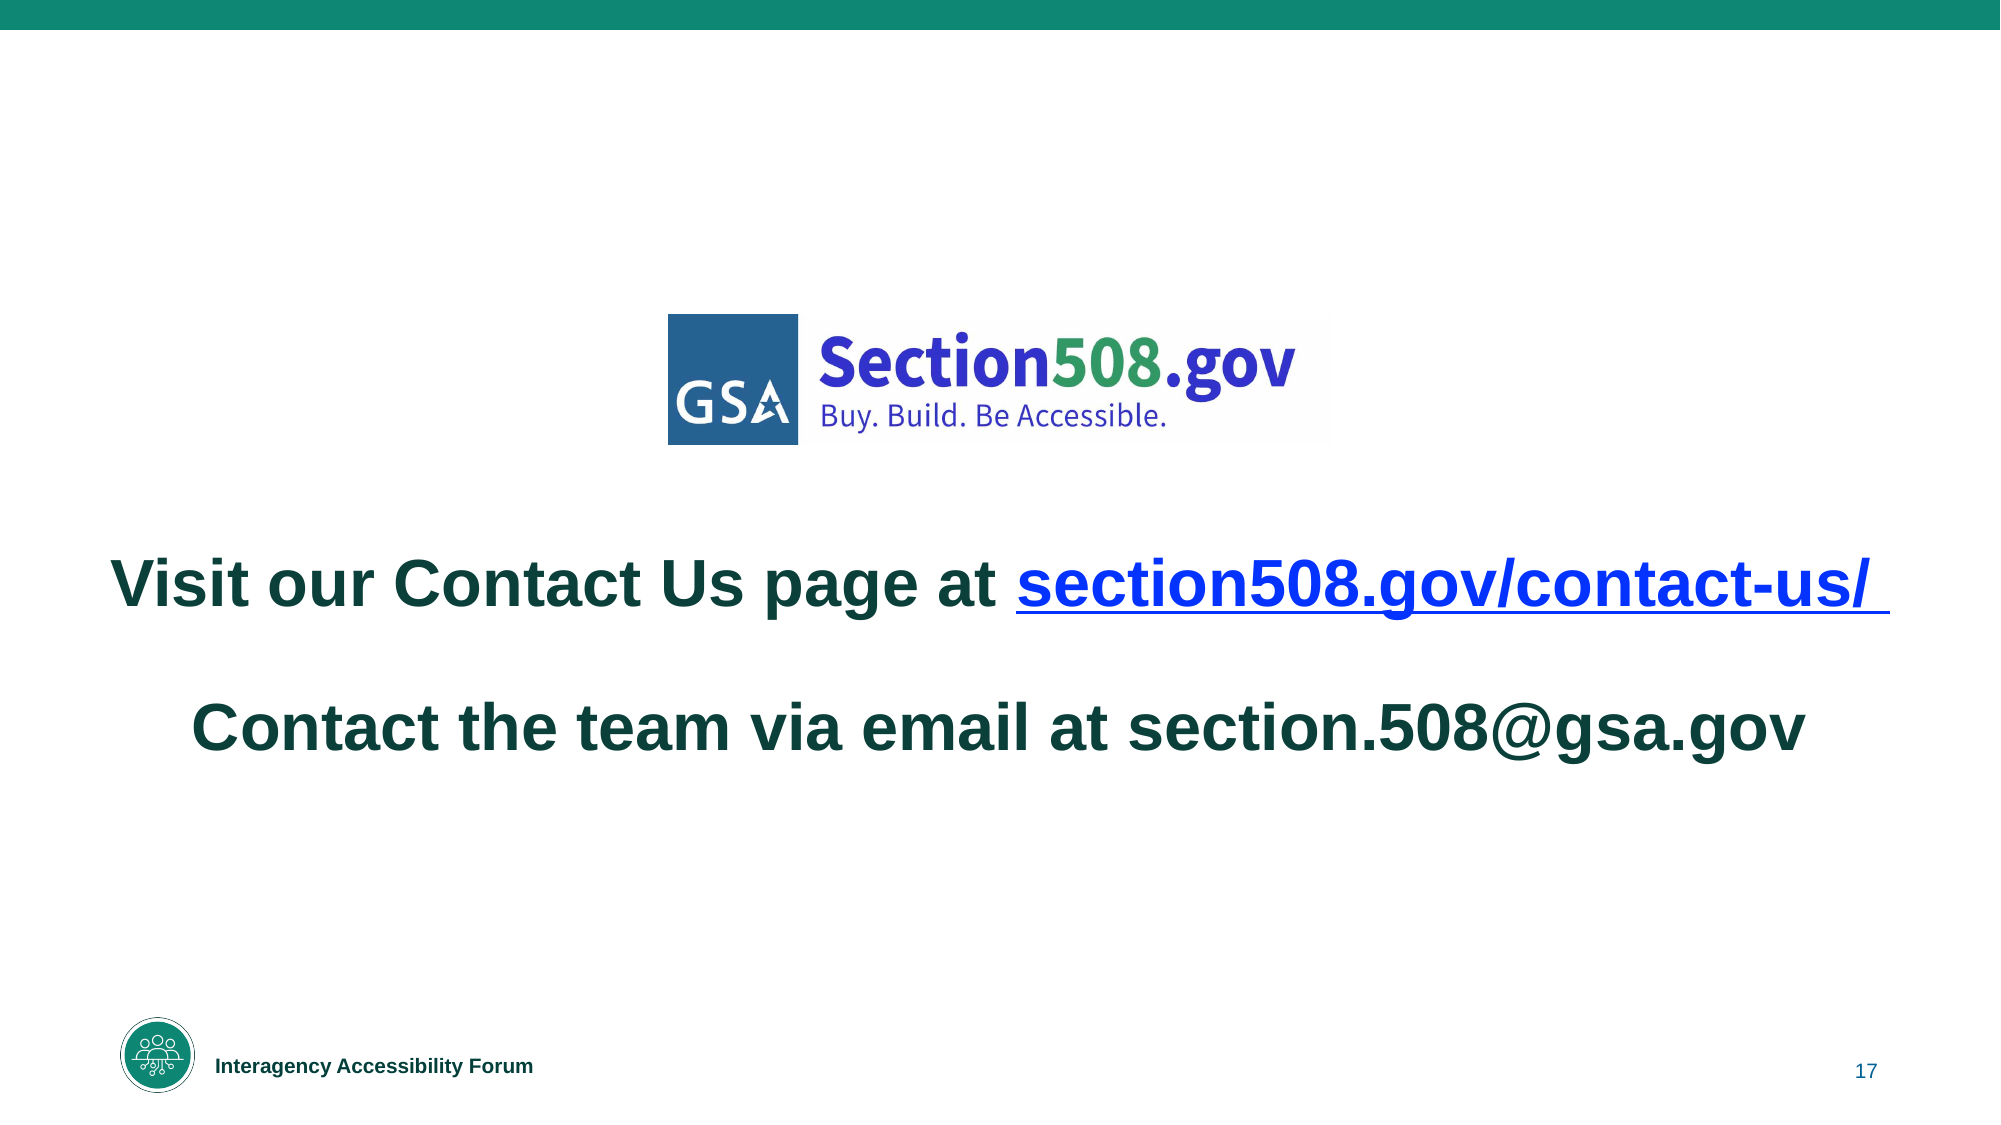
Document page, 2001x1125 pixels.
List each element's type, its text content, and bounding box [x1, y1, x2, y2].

picture [667, 314, 1333, 446]
picture [120, 1017, 195, 1093]
title Visit our Contact Us page at section508.gov/contact-us/ Contact the team via email at section.508@gsa.gov [84, 479, 1916, 848]
